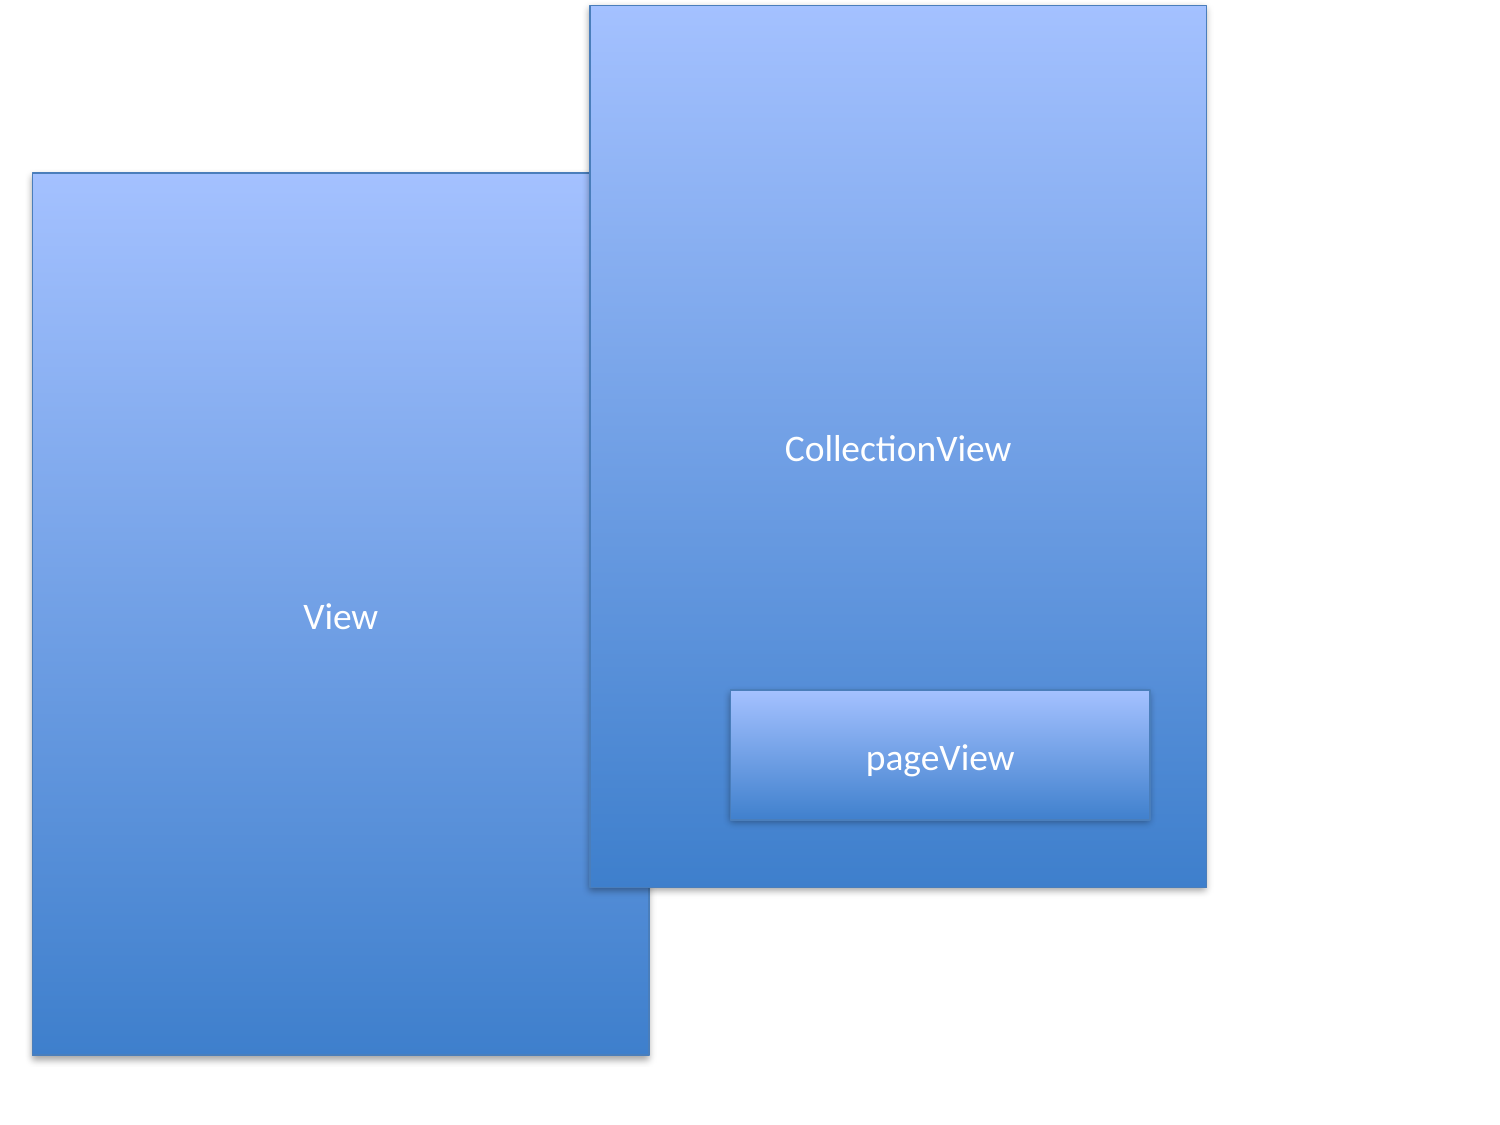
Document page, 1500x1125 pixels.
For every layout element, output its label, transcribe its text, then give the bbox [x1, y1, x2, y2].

text_box CollectionView [589, 5, 1207, 888]
text_box View [32, 172, 650, 1056]
text_box pageView [730, 689, 1151, 821]
